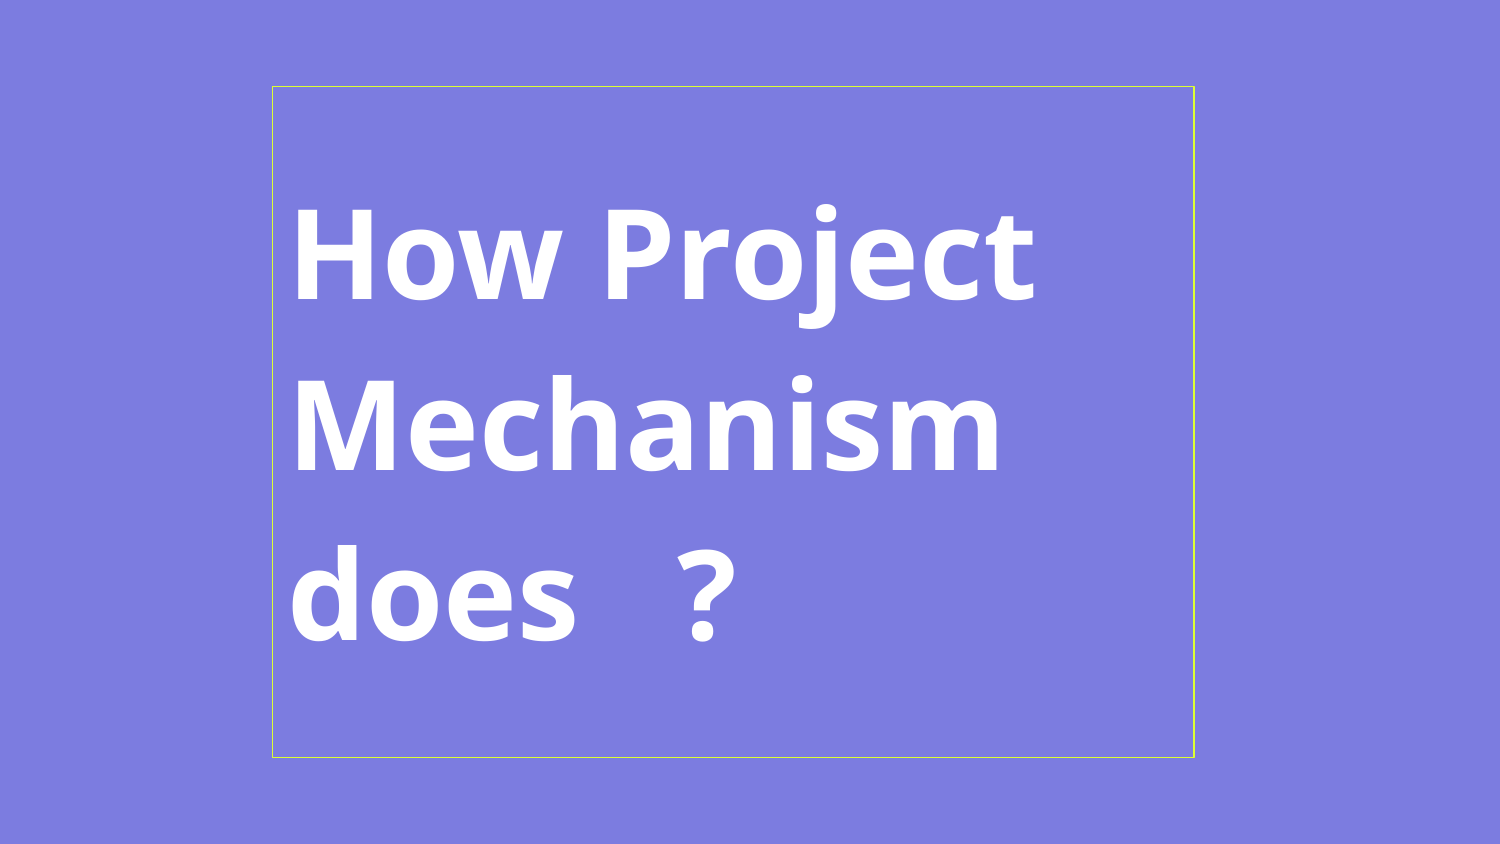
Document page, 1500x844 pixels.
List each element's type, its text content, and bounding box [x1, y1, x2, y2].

title How Project Mechanism does ? [272, 86, 1195, 758]
